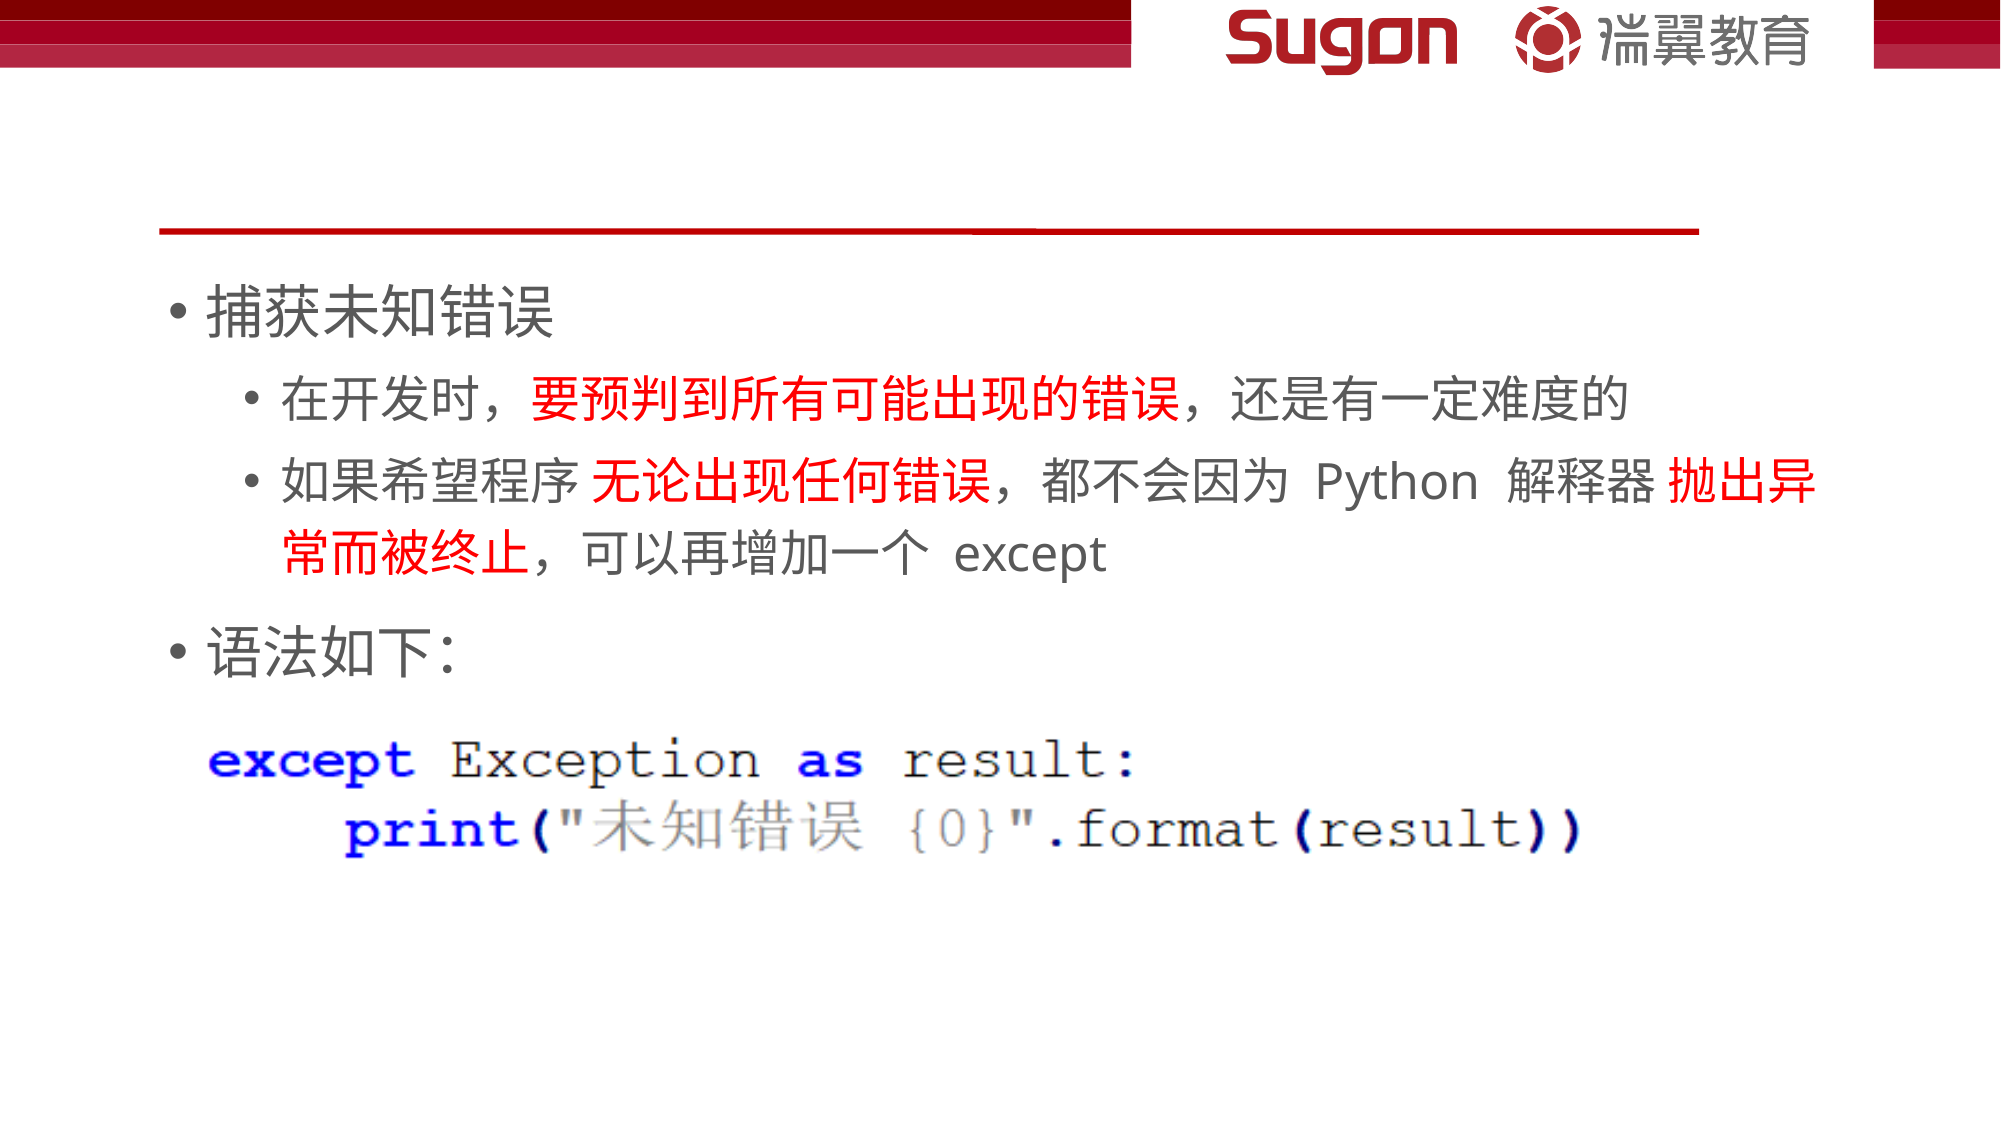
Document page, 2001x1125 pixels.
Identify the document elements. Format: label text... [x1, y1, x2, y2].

picture [1515, 6, 1809, 73]
list 捕获未知错误 在开发时，要预判到所有可能出现的错误，还是有一定难度的 如果希望程序 无论出现任何错误，都不会因为 Python 解释器 抛出异常而被终止，可以再增加一个 except 语法如下： [153, 253, 1879, 1028]
picture [208, 731, 1589, 870]
picture [1194, 0, 1484, 102]
